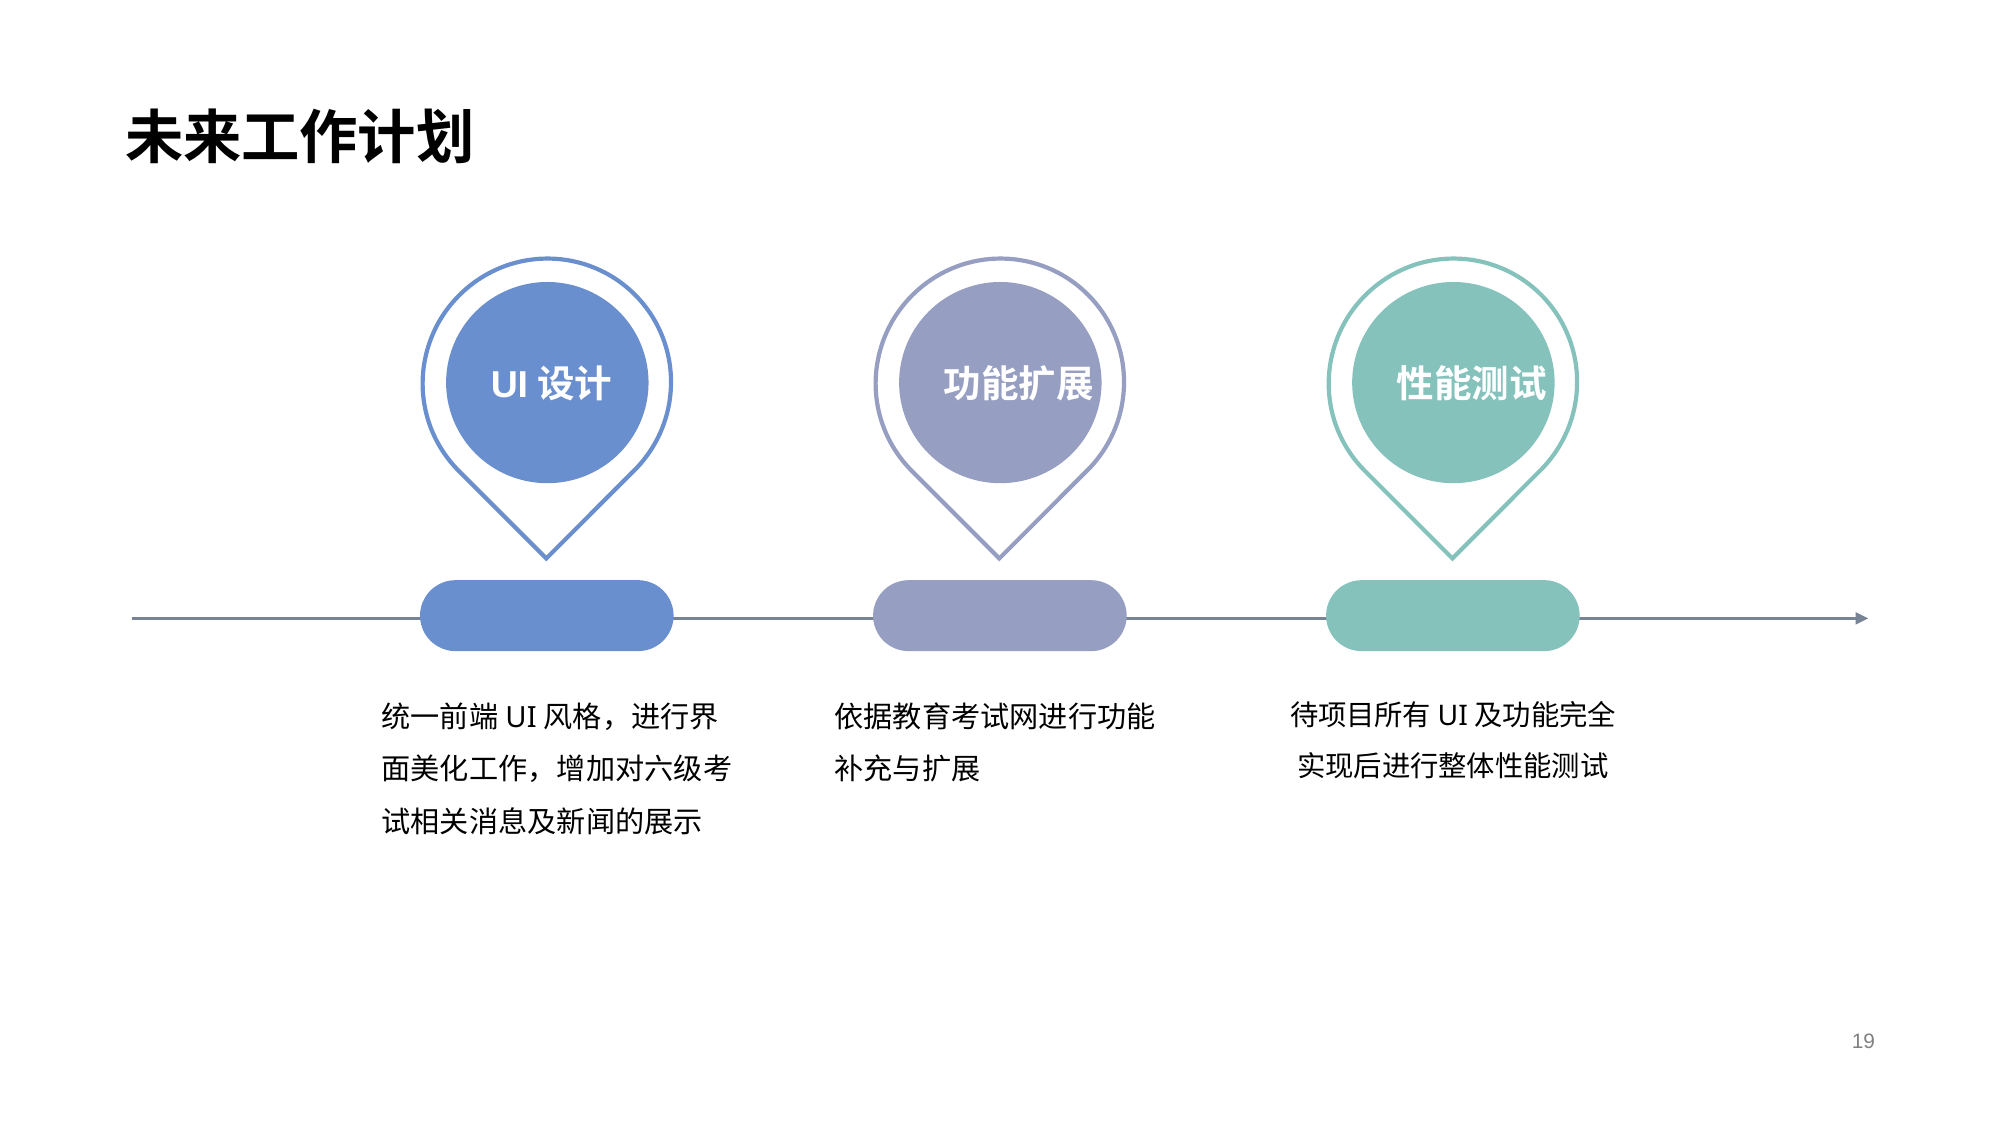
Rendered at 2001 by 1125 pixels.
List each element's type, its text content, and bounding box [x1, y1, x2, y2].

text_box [131, 258, 1869, 862]
slide_number 19 [1412, 1022, 1890, 1057]
title 未来工作计划 [109, 9, 1890, 179]
